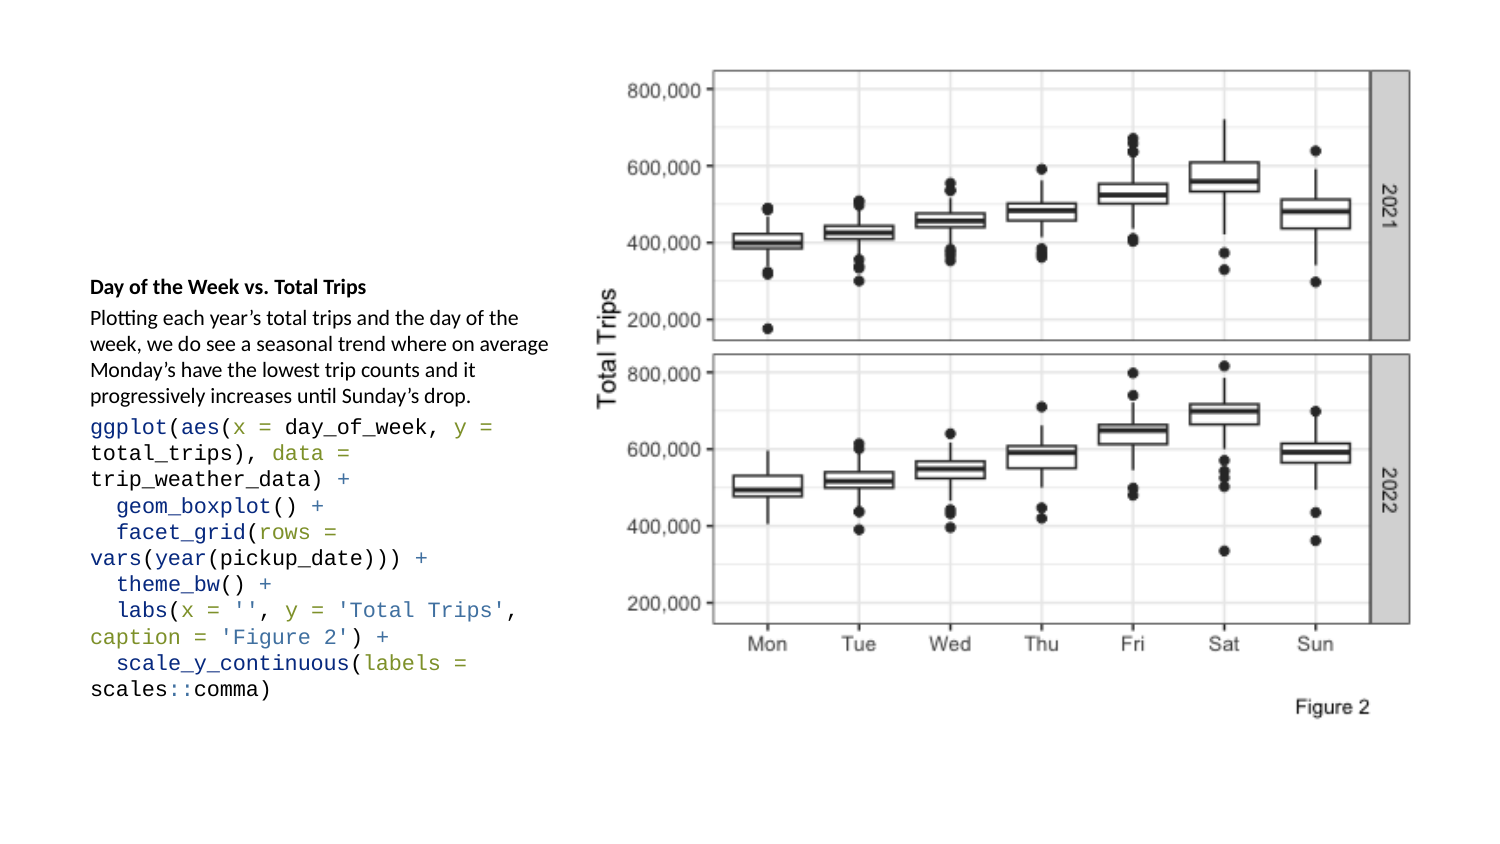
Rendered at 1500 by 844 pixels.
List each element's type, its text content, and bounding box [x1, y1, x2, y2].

list Day of the Week vs. Total Trips Plotting each year’s total trips and the day of the week, we do see a seasonal trend where on average Monday’s have the lowest trip counts and it progressively increases until Sunday’s drop. ggplot(aes(x = day_of_week, y = total_trips), data = trip_weather_data) + geom_boxplot() + facet_grid(rows = vars(year(pickup_date))) + theme_bw() + labs(x = '', y = 'Total Trips', caption = 'Figure 2') + scale_y_continuous(labels = scales::comma) [75, 176, 569, 754]
picture [585, 58, 1424, 730]
